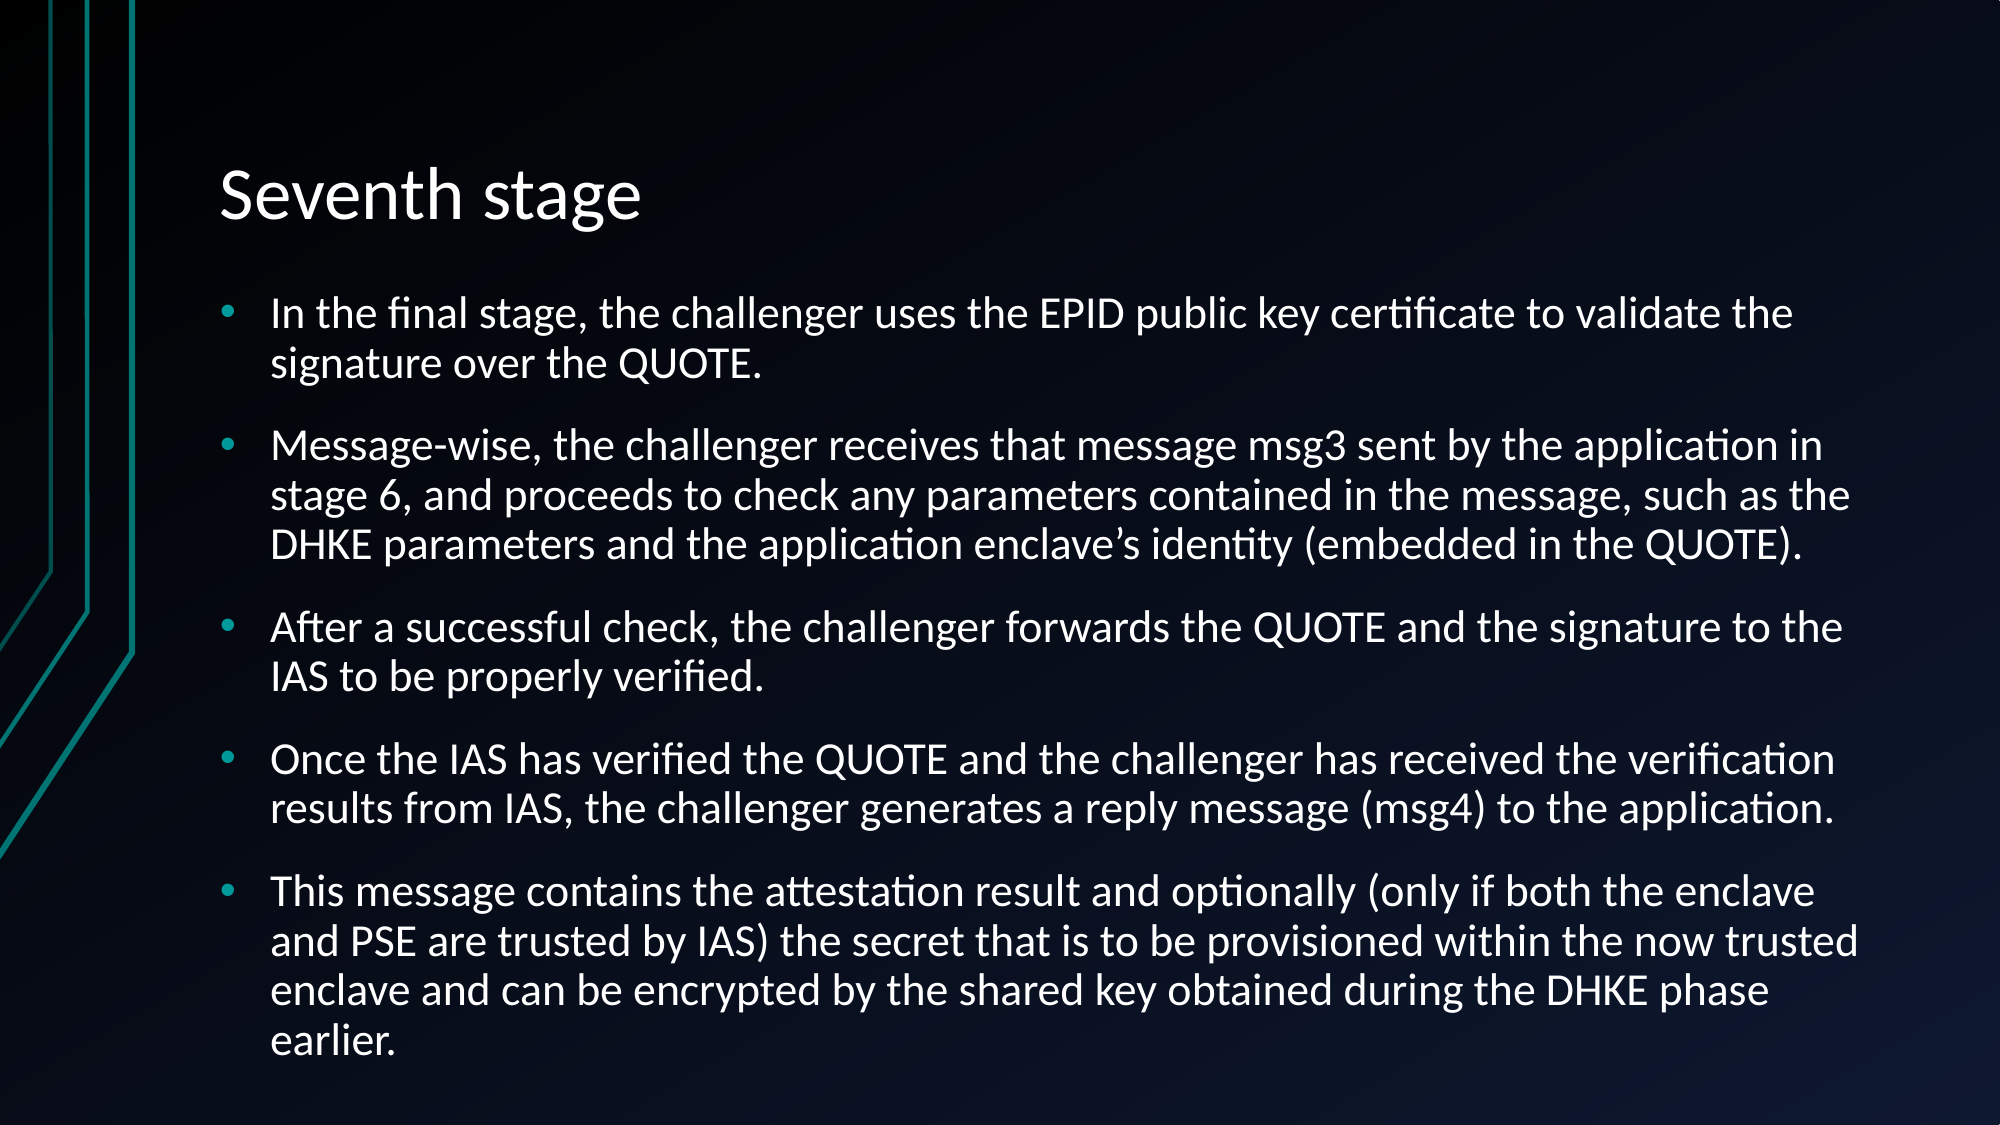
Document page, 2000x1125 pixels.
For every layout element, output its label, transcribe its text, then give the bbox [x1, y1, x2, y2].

list In the final stage, the challenger uses the EPID public key certificate to validate the signature over the QUOTE. Message-wise, the challenger receives that message msg3 sent by the application in stage 6, and proceeds to check any parameters contained in the message, such as the DHKE parameters and the application enclave’s identity (embedded in the QUOTE). After a successful check, the challenger forwards the QUOTE and the signature to the IAS to be properly verified. Once the IAS has verified the QUOTE and the challenger has received the verification results from IAS, the challenger generates a reply message (msg4) to the application. This message contains the attestation result and optionally (only if both the enclave and PSE are trusted by IAS) the secret that is to be provisioned within the now trusted enclave and can be encrypted by the shared key obtained during the DHKE phase earlier. [199, 279, 1900, 1012]
title Seventh stage [199, 45, 1900, 246]
